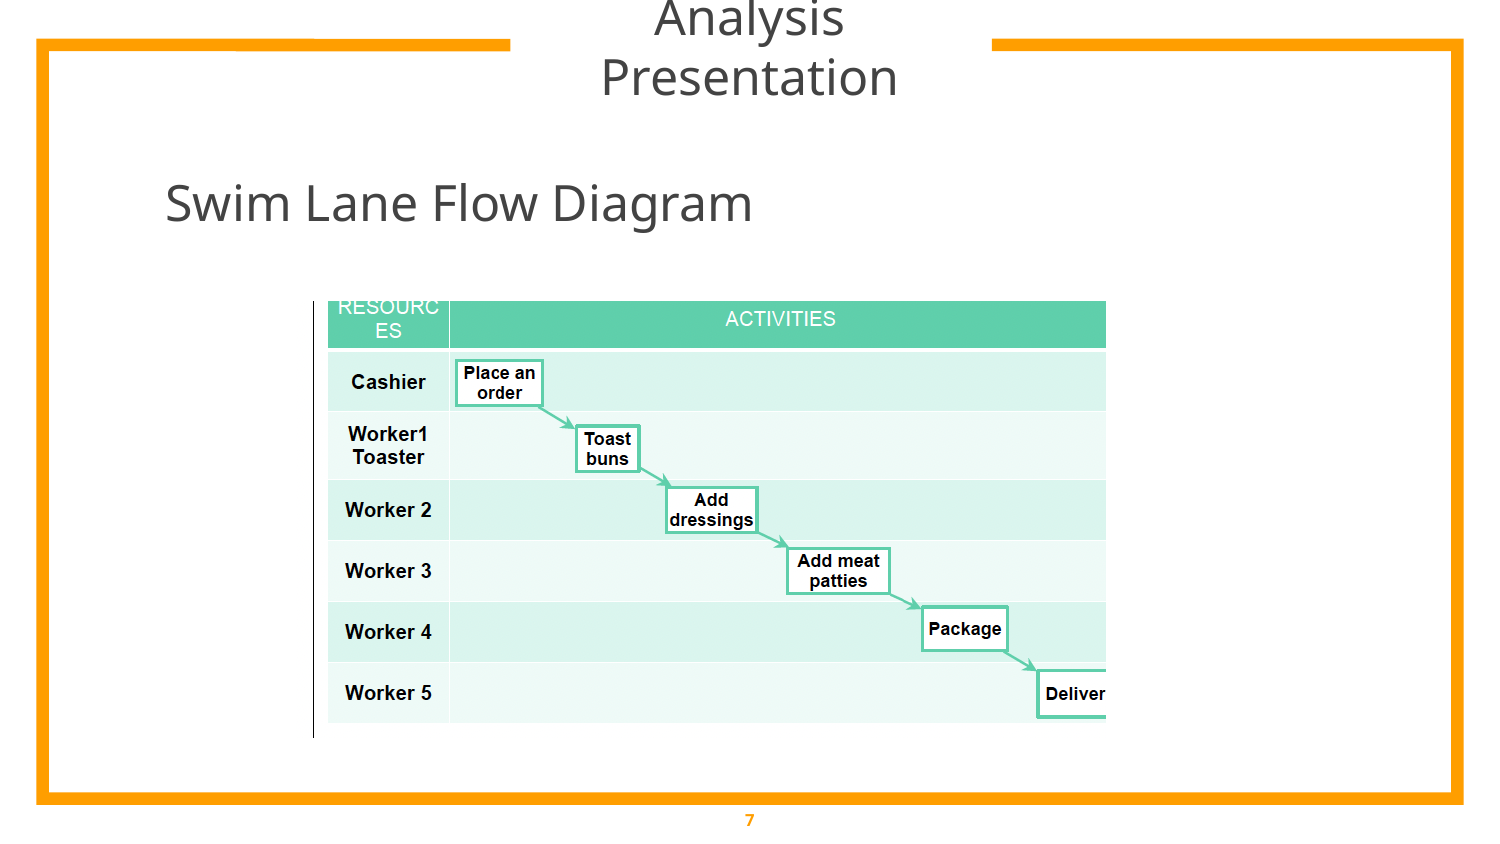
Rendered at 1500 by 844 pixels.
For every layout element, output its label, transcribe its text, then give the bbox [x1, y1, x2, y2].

picture [295, 301, 1106, 738]
slide_number ‹#› [0, 798, 1500, 844]
list Swim Lane Flow Diagram [150, 155, 1350, 688]
title Analysis Presentation [531, 16, 969, 76]
